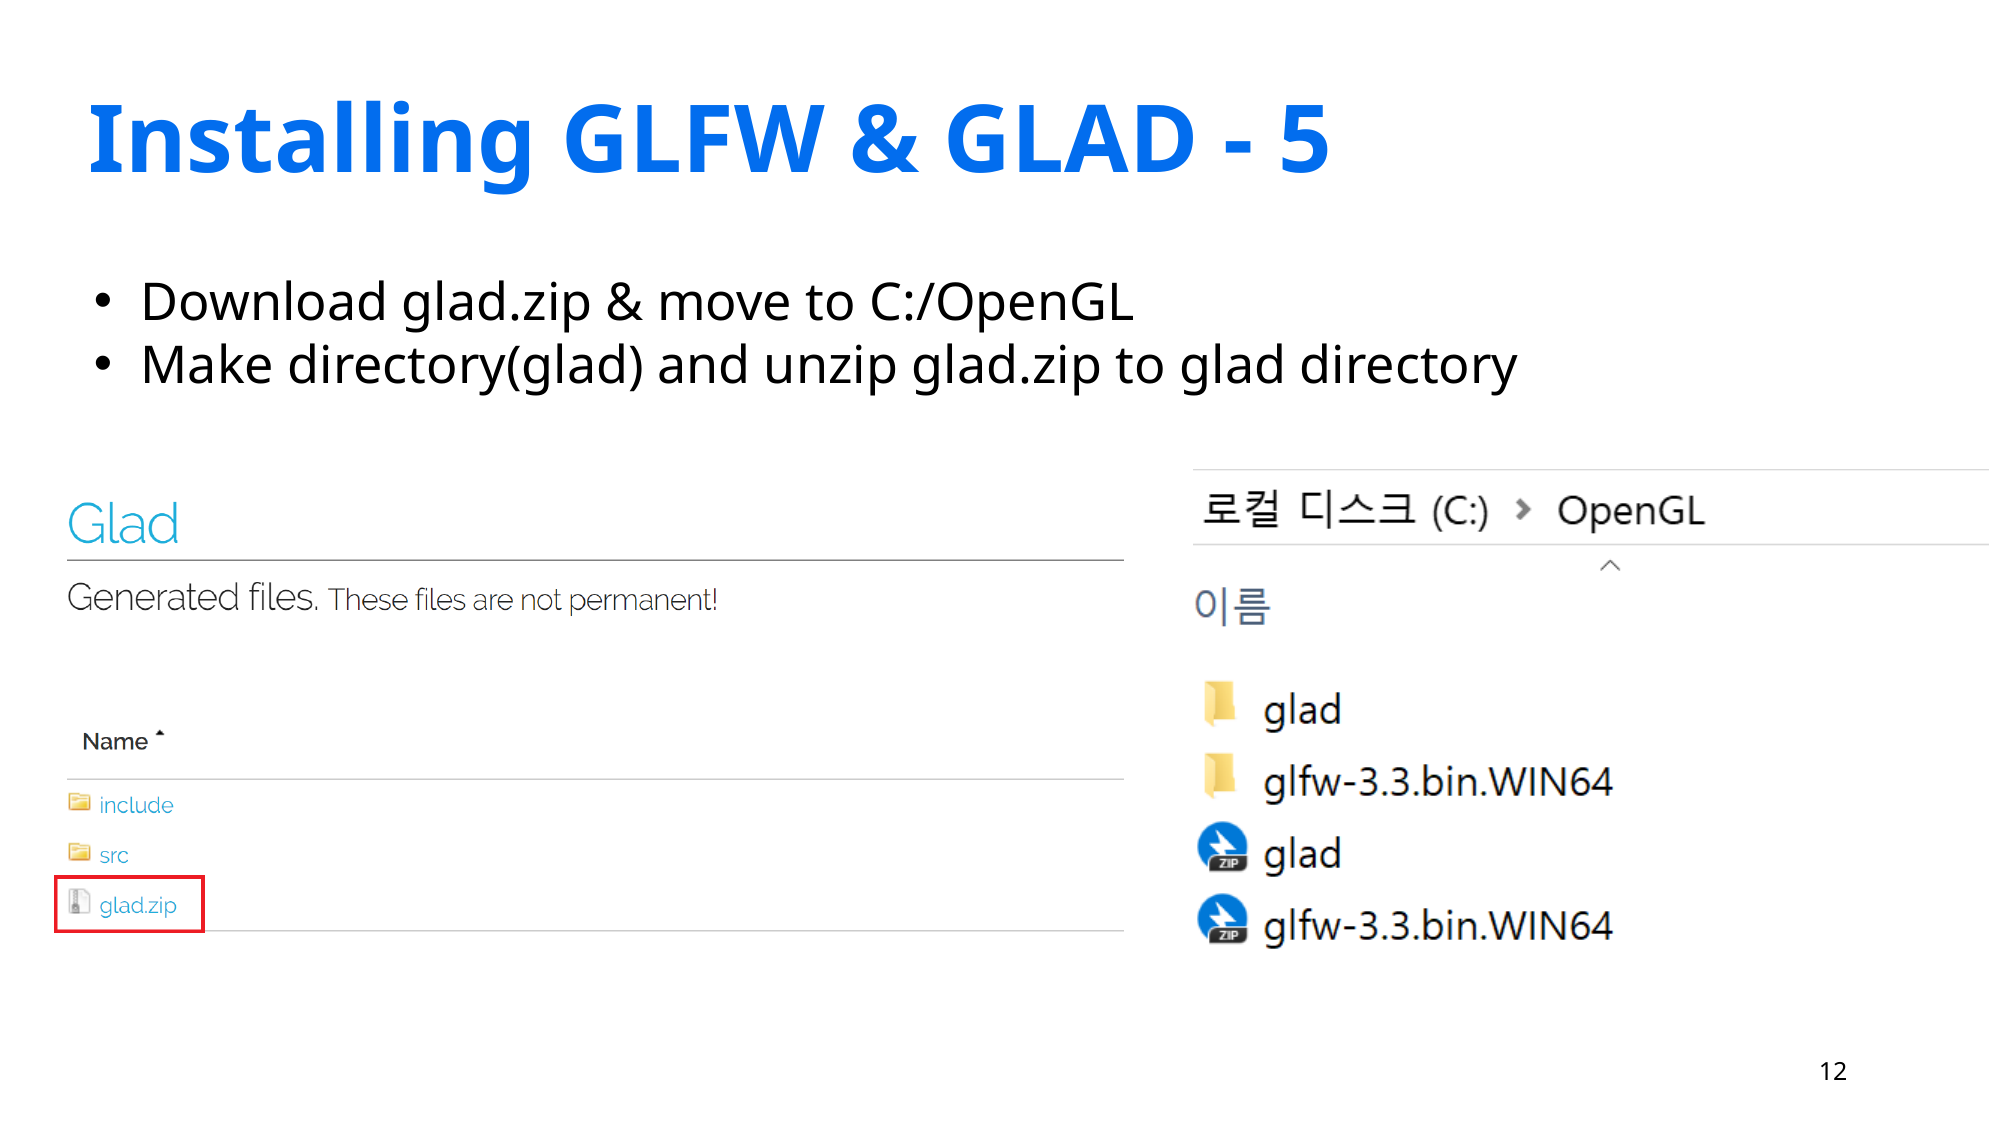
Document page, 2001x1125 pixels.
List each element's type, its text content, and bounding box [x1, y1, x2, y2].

picture [24, 464, 1124, 966]
text_box Download glad.zip & move to C:/OpenGL Make directory(glad) and unzip glad.zip to glad directory [78, 261, 1684, 402]
slide_number ‹#› [1412, 1042, 1863, 1103]
text_box Installing GLFW & GLAD - 5 [24, 70, 2000, 199]
picture [1193, 469, 1990, 1001]
